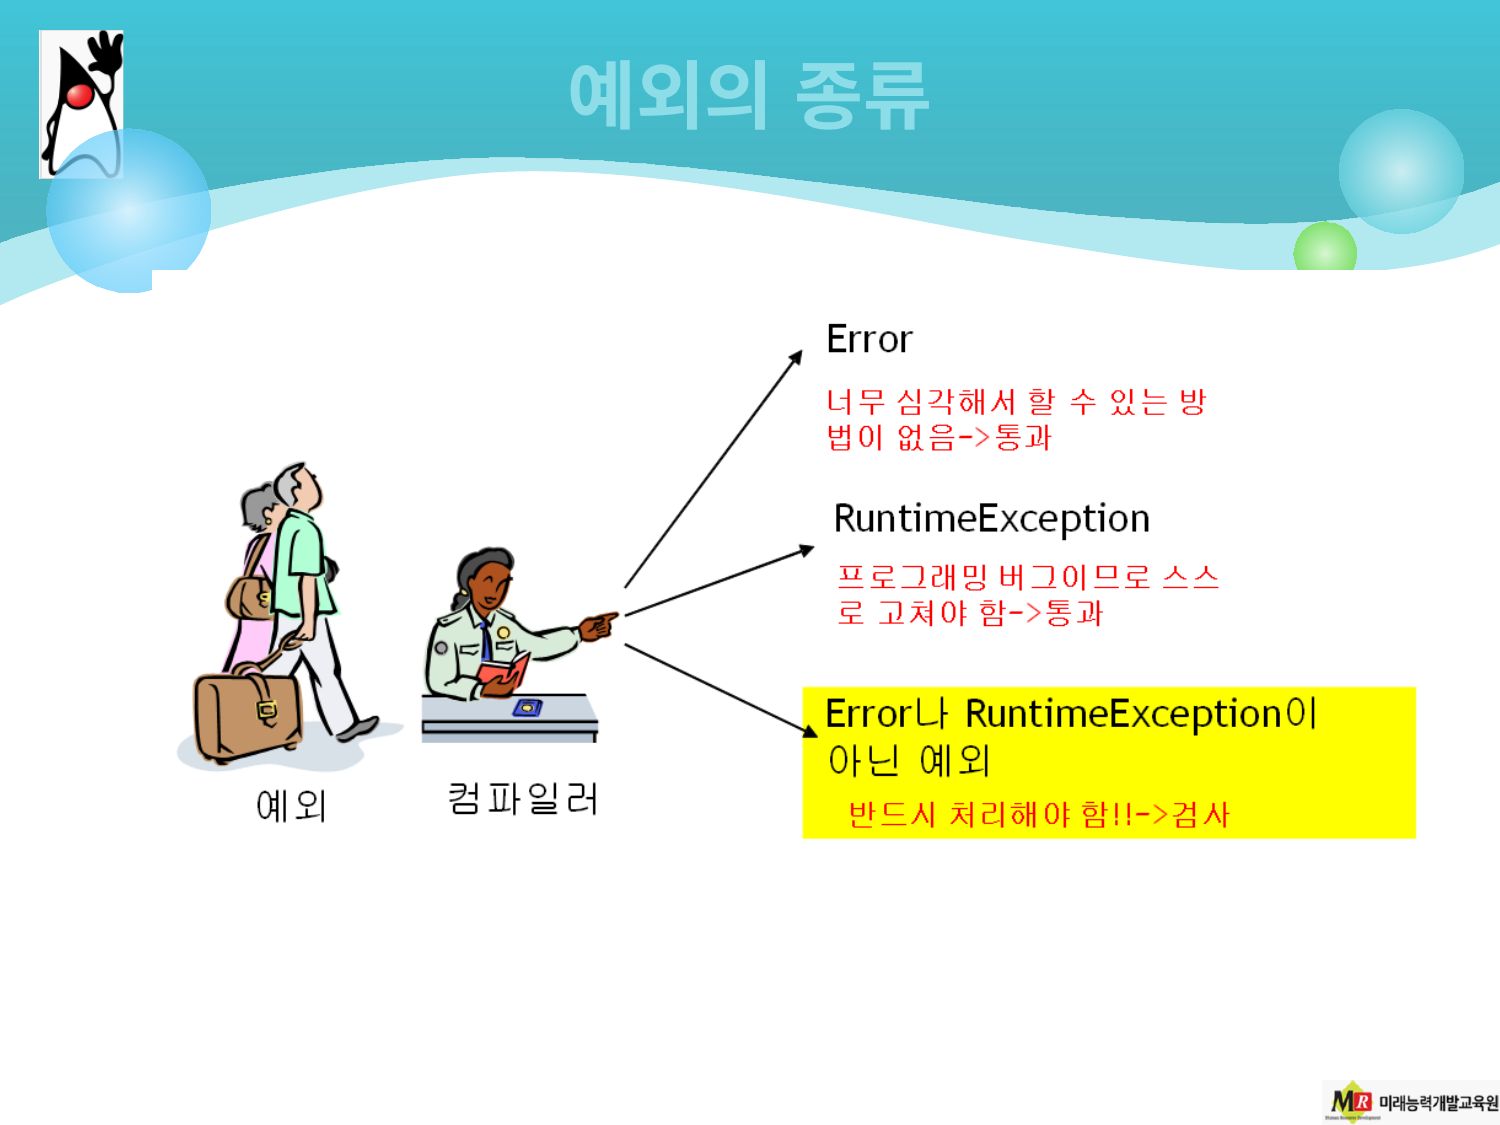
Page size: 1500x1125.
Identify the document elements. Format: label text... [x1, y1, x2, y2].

picture [39, 30, 75, 179]
title 예외의 종류 [75, 0, 1425, 188]
picture [1322, 1080, 1500, 1125]
picture [152, 269, 1436, 856]
